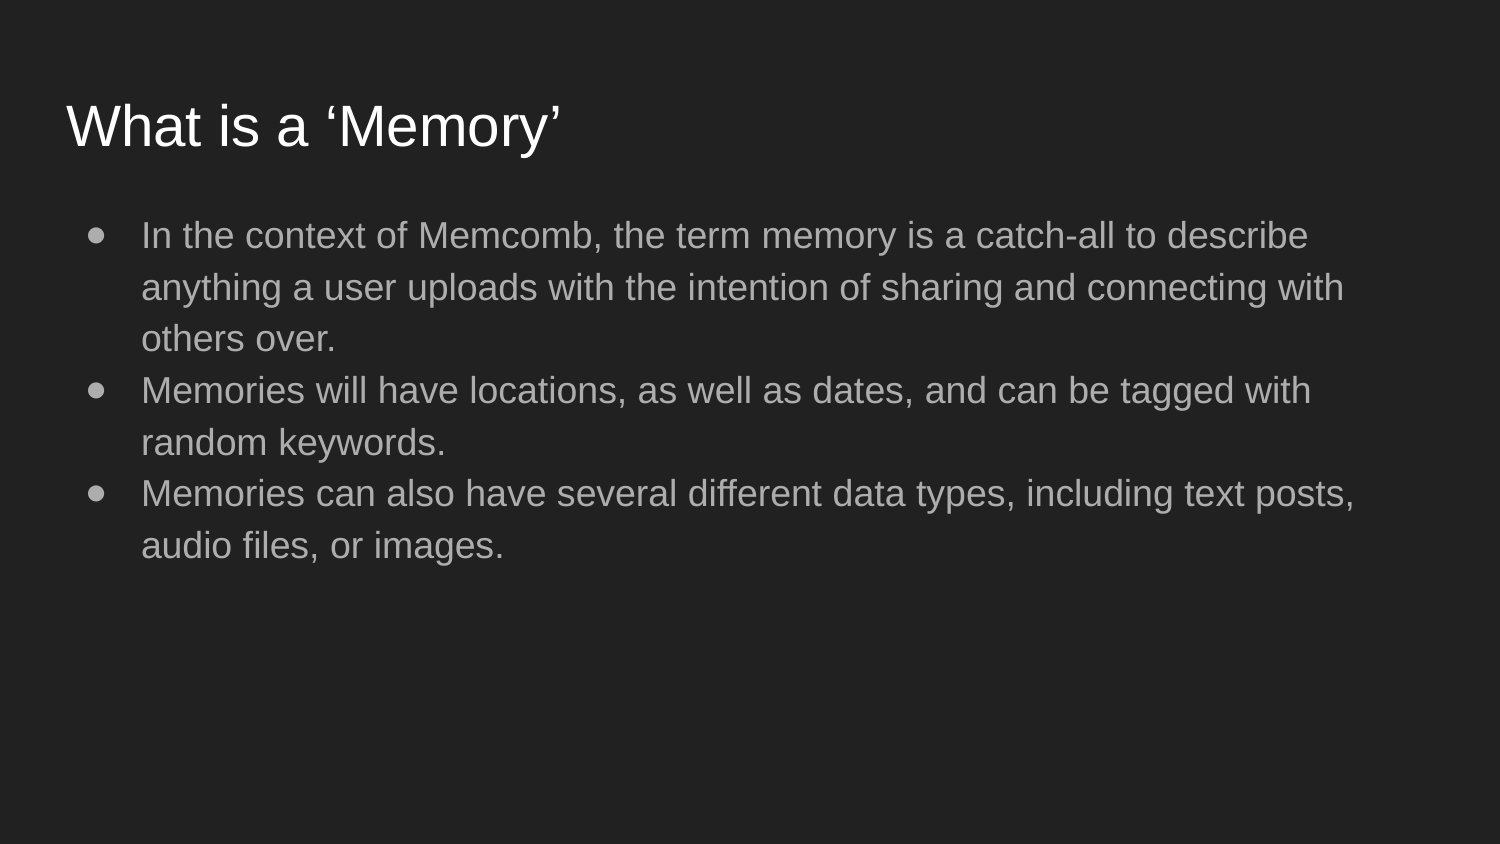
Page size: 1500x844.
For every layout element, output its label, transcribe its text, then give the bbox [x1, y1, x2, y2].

list In the context of Memcomb, the term memory is a catch-all to describe anything a user uploads with the intention of sharing and connecting with others over. Memories will have locations, as well as dates, and can be tagged with random keywords. Memories can also have several different data types, including text posts, audio files, or images. [51, 189, 1449, 750]
title What is a ‘Memory’ [51, 72, 1449, 167]
